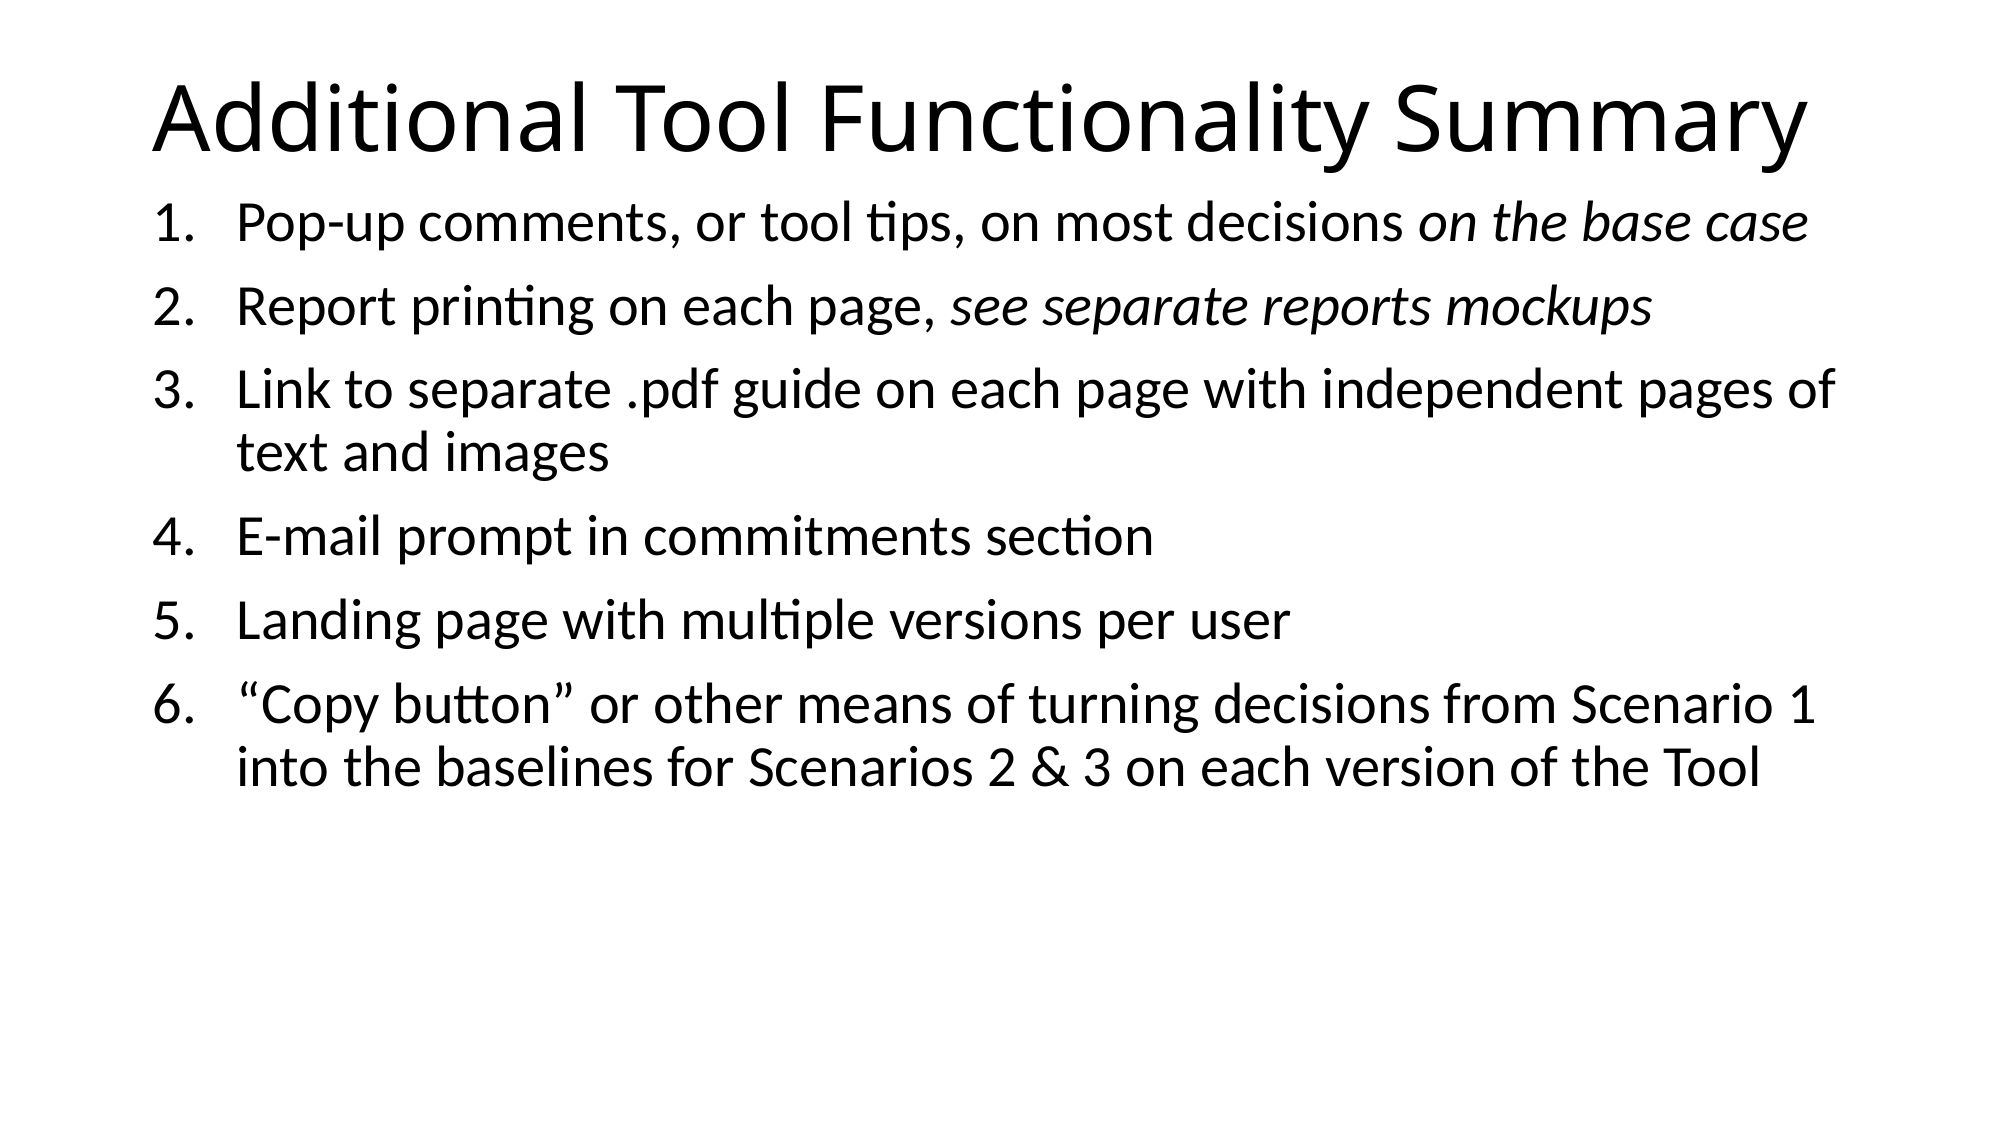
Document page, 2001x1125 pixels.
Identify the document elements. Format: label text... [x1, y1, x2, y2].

list Pop-up comments, or tool tips, on most decisions on the base case Report printing on each page, see separate reports mockups Link to separate .pdf guide on each page with independent pages of text and images E-mail prompt in commitments section Landing page with multiple versions per user “Copy button” or other means of turning decisions from Scenario 1 into the baselines for Scenarios 2 & 3 on each version of the Tool [137, 183, 1863, 1014]
title Additional Tool Functionality Summary [137, 59, 1863, 183]
